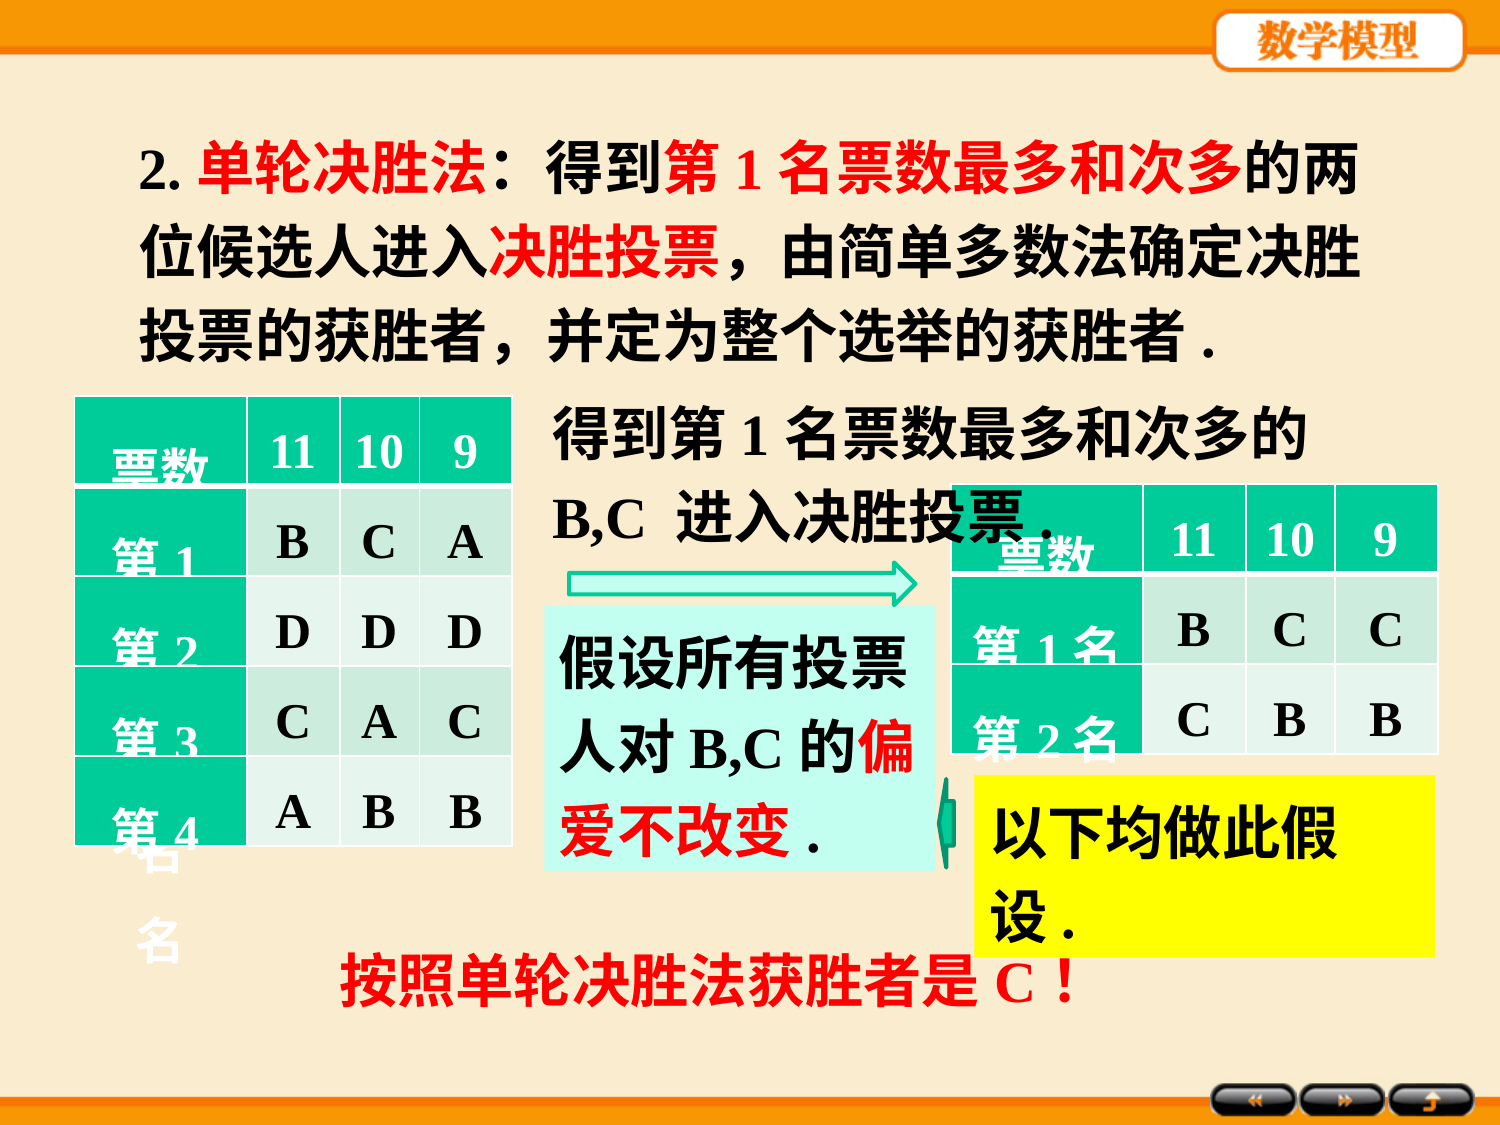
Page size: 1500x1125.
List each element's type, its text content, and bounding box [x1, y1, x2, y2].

table_cell 第4名 [75, 757, 246, 845]
table_cell C [248, 667, 339, 755]
table_cell C [1247, 577, 1334, 663]
table_cell 第1名 [75, 489, 246, 575]
picture [0, 0, 1500, 1125]
table_cell 第2名 [952, 665, 1142, 753]
text_box [567, 560, 918, 608]
table_cell 第2名 [75, 577, 246, 665]
table_cell B [420, 757, 511, 845]
table_header 10 [1247, 559, 1334, 571]
table_cell B [1247, 665, 1334, 753]
table_header 11 [248, 397, 339, 483]
table_cell D [248, 577, 339, 665]
text_box 按照单轮决胜法获胜者是C！ [324, 923, 1180, 1022]
table_cell 第3名 [75, 667, 246, 755]
table_header 9 [1336, 485, 1437, 571]
table_cell A [248, 757, 339, 845]
table_cell B [248, 489, 339, 575]
table_cell C [420, 667, 511, 755]
table_cell B [1144, 577, 1245, 663]
table_cell D [341, 577, 419, 665]
table_cell D [420, 577, 511, 665]
table_cell A [341, 667, 419, 755]
table_cell C [1144, 665, 1245, 753]
table_cell B [1336, 665, 1437, 753]
table_header 票数 [952, 559, 1142, 571]
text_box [938, 774, 1436, 868]
table_cell C [1336, 577, 1437, 663]
table_cell B [341, 757, 419, 845]
table_cell 第1名 [952, 577, 1142, 663]
table_cell C [341, 489, 419, 575]
text_box 2.单轮决胜法：得到第1名票数最多和次多的两位候选人进入决胜投票，由简单多数法确定决胜投票的获胜者，并定为整个选举的获胜者. [123, 109, 1412, 377]
table_header 票数 [75, 397, 246, 483]
table_header 11 [1144, 559, 1245, 571]
table_header 9 [420, 397, 511, 483]
table_header 10 [341, 397, 419, 483]
text_box 得到第1名票数最多和次多的B,C 进入决胜投票. [537, 375, 1405, 559]
text_box 假设所有投票人对B,C的偏爱不改变. [544, 605, 936, 872]
table_cell A [420, 489, 511, 575]
